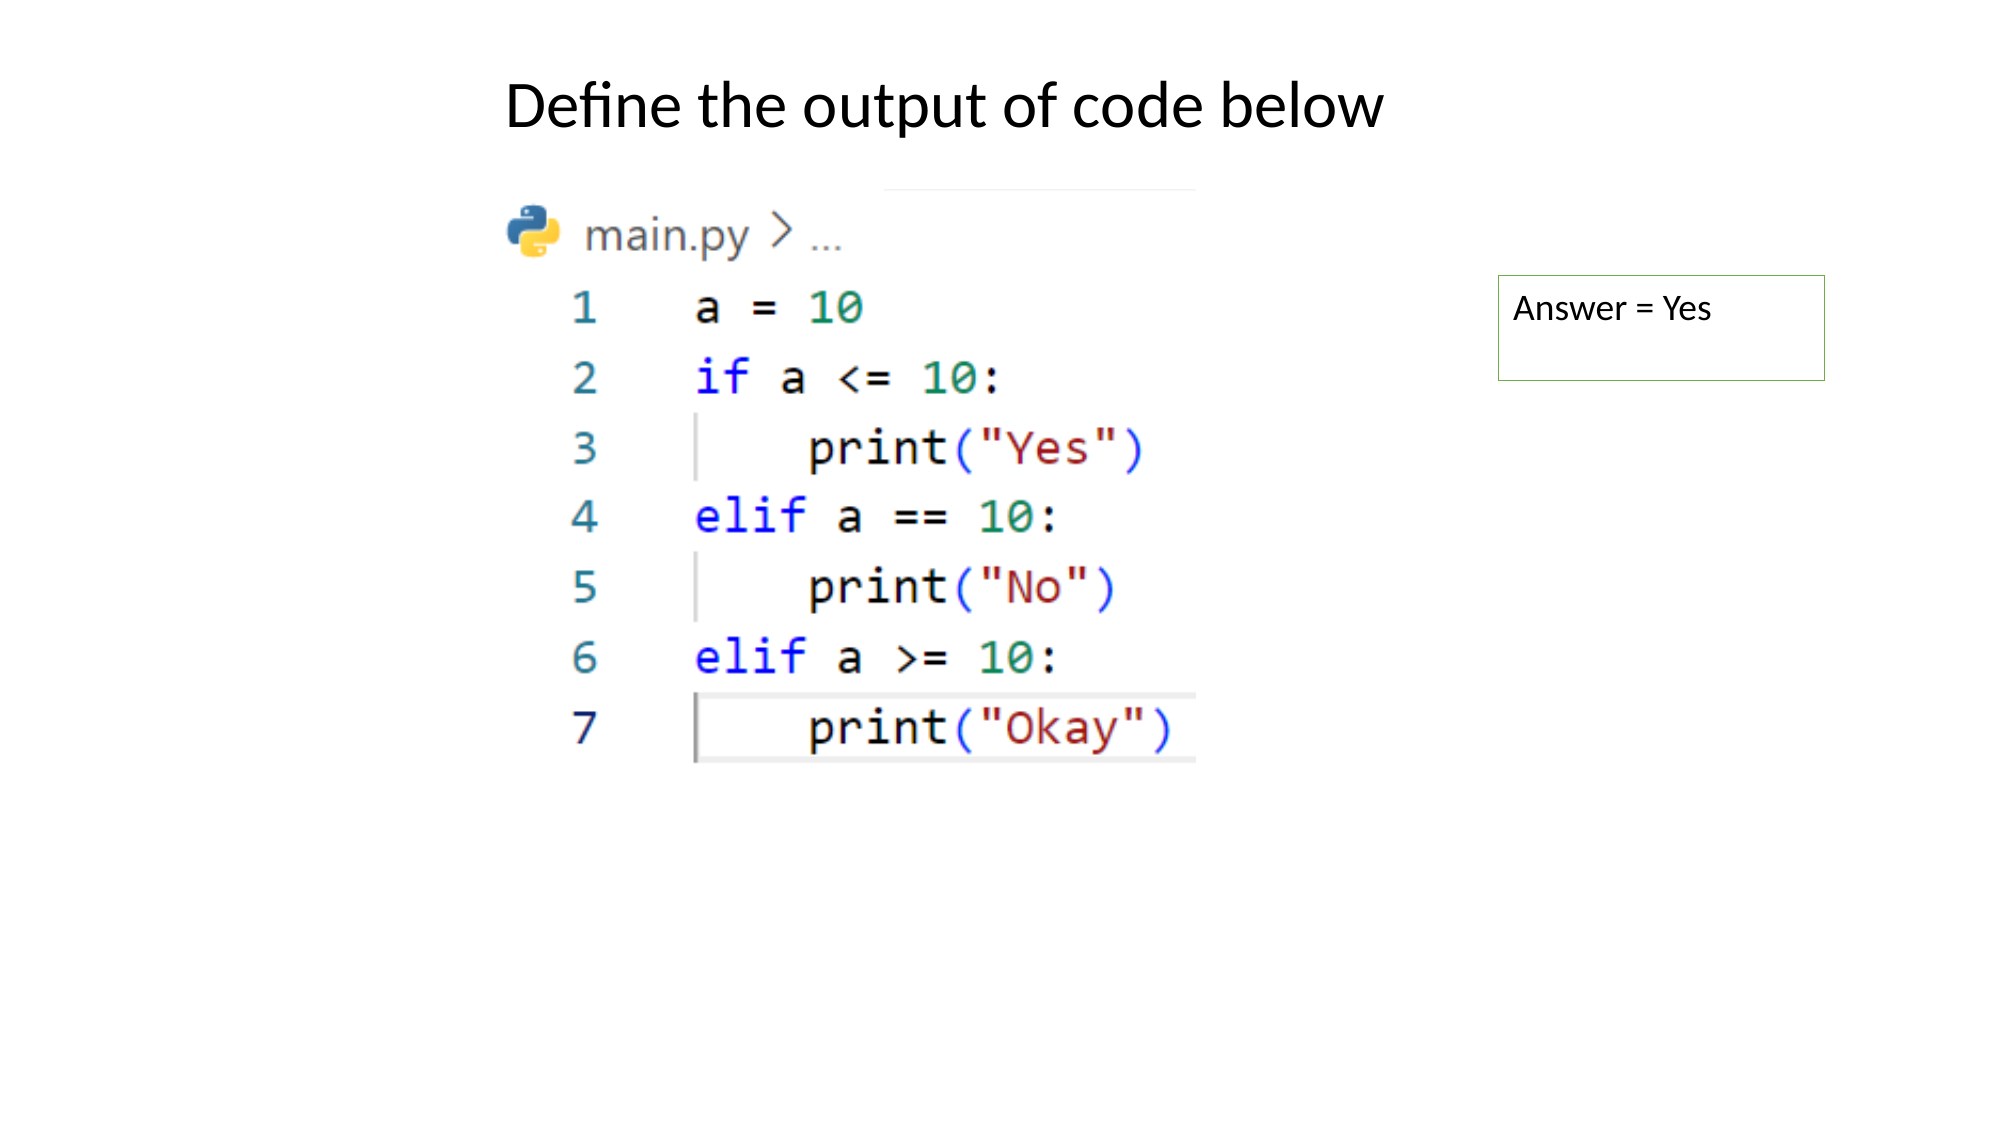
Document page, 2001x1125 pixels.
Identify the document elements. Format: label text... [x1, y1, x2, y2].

text_box Answer = Yes [1498, 275, 1825, 381]
text_box Define the output of code below [490, 53, 1401, 148]
picture [485, 189, 1196, 789]
